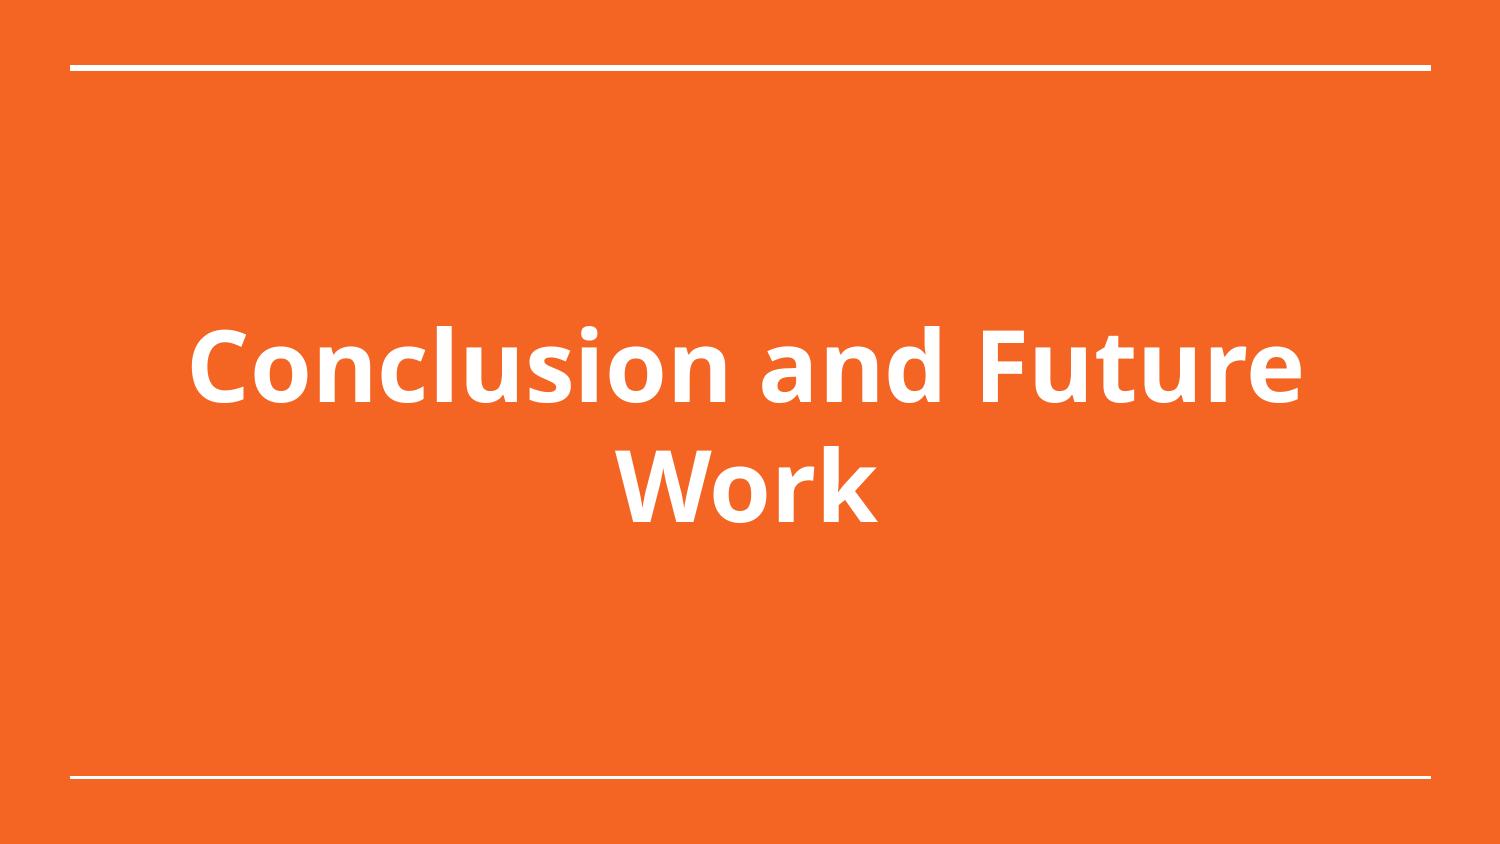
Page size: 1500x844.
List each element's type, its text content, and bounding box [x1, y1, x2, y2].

title Conclusion and Future Work [66, 296, 1428, 550]
